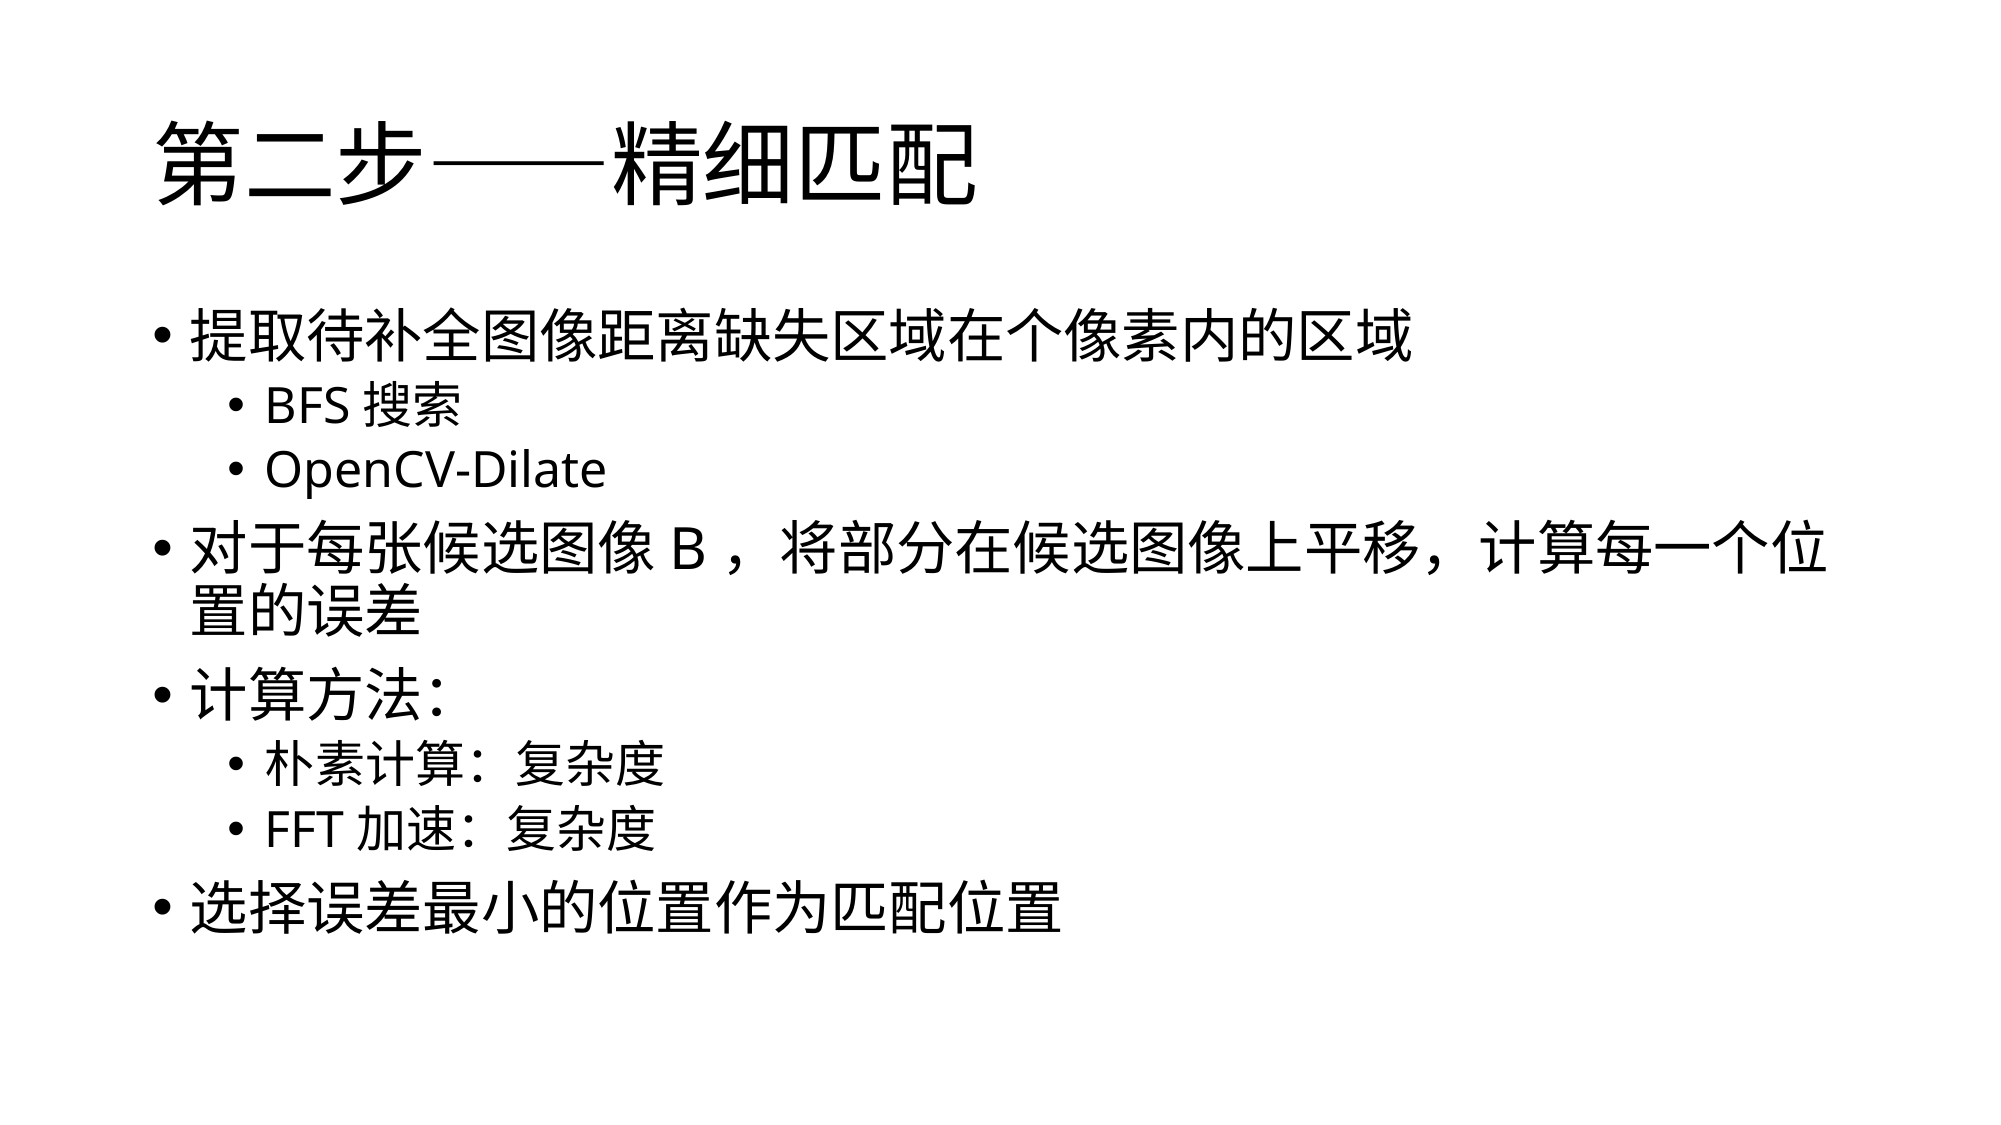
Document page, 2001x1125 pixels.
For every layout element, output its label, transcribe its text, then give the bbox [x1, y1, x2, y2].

title 第二步——精细匹配 [137, 59, 1863, 278]
